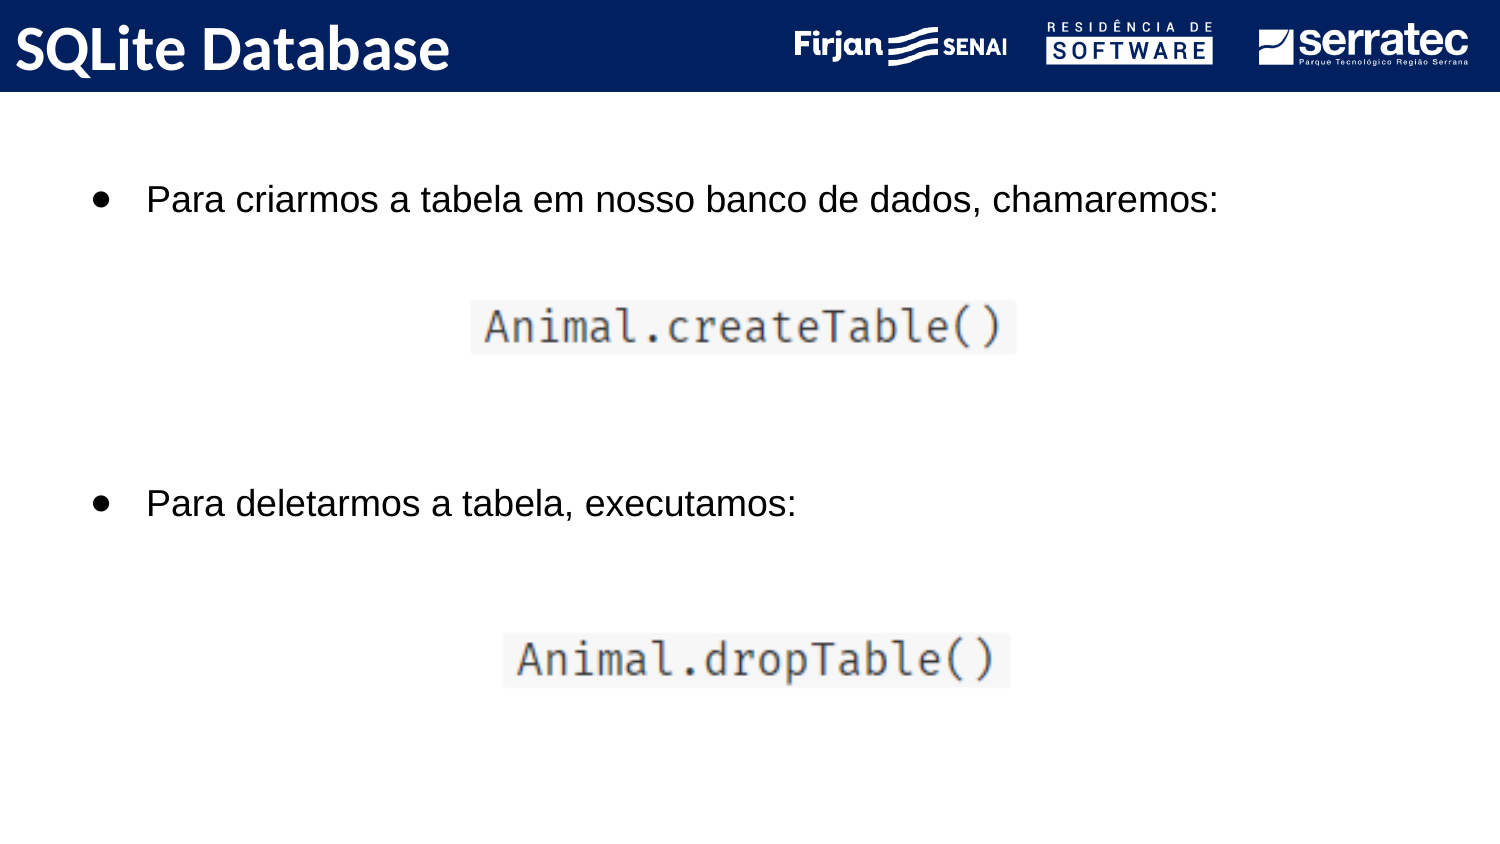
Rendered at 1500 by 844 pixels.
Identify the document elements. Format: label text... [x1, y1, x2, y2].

picture [471, 616, 1029, 707]
title SQLite Database [0, 0, 790, 72]
picture [1259, 23, 1468, 66]
picture [447, 279, 1053, 370]
text_box Para criarmos a tabela em nosso banco de dados, chamaremos: Para deletarmos a tabela, executamos: [55, 153, 1401, 802]
picture [771, 12, 1239, 80]
